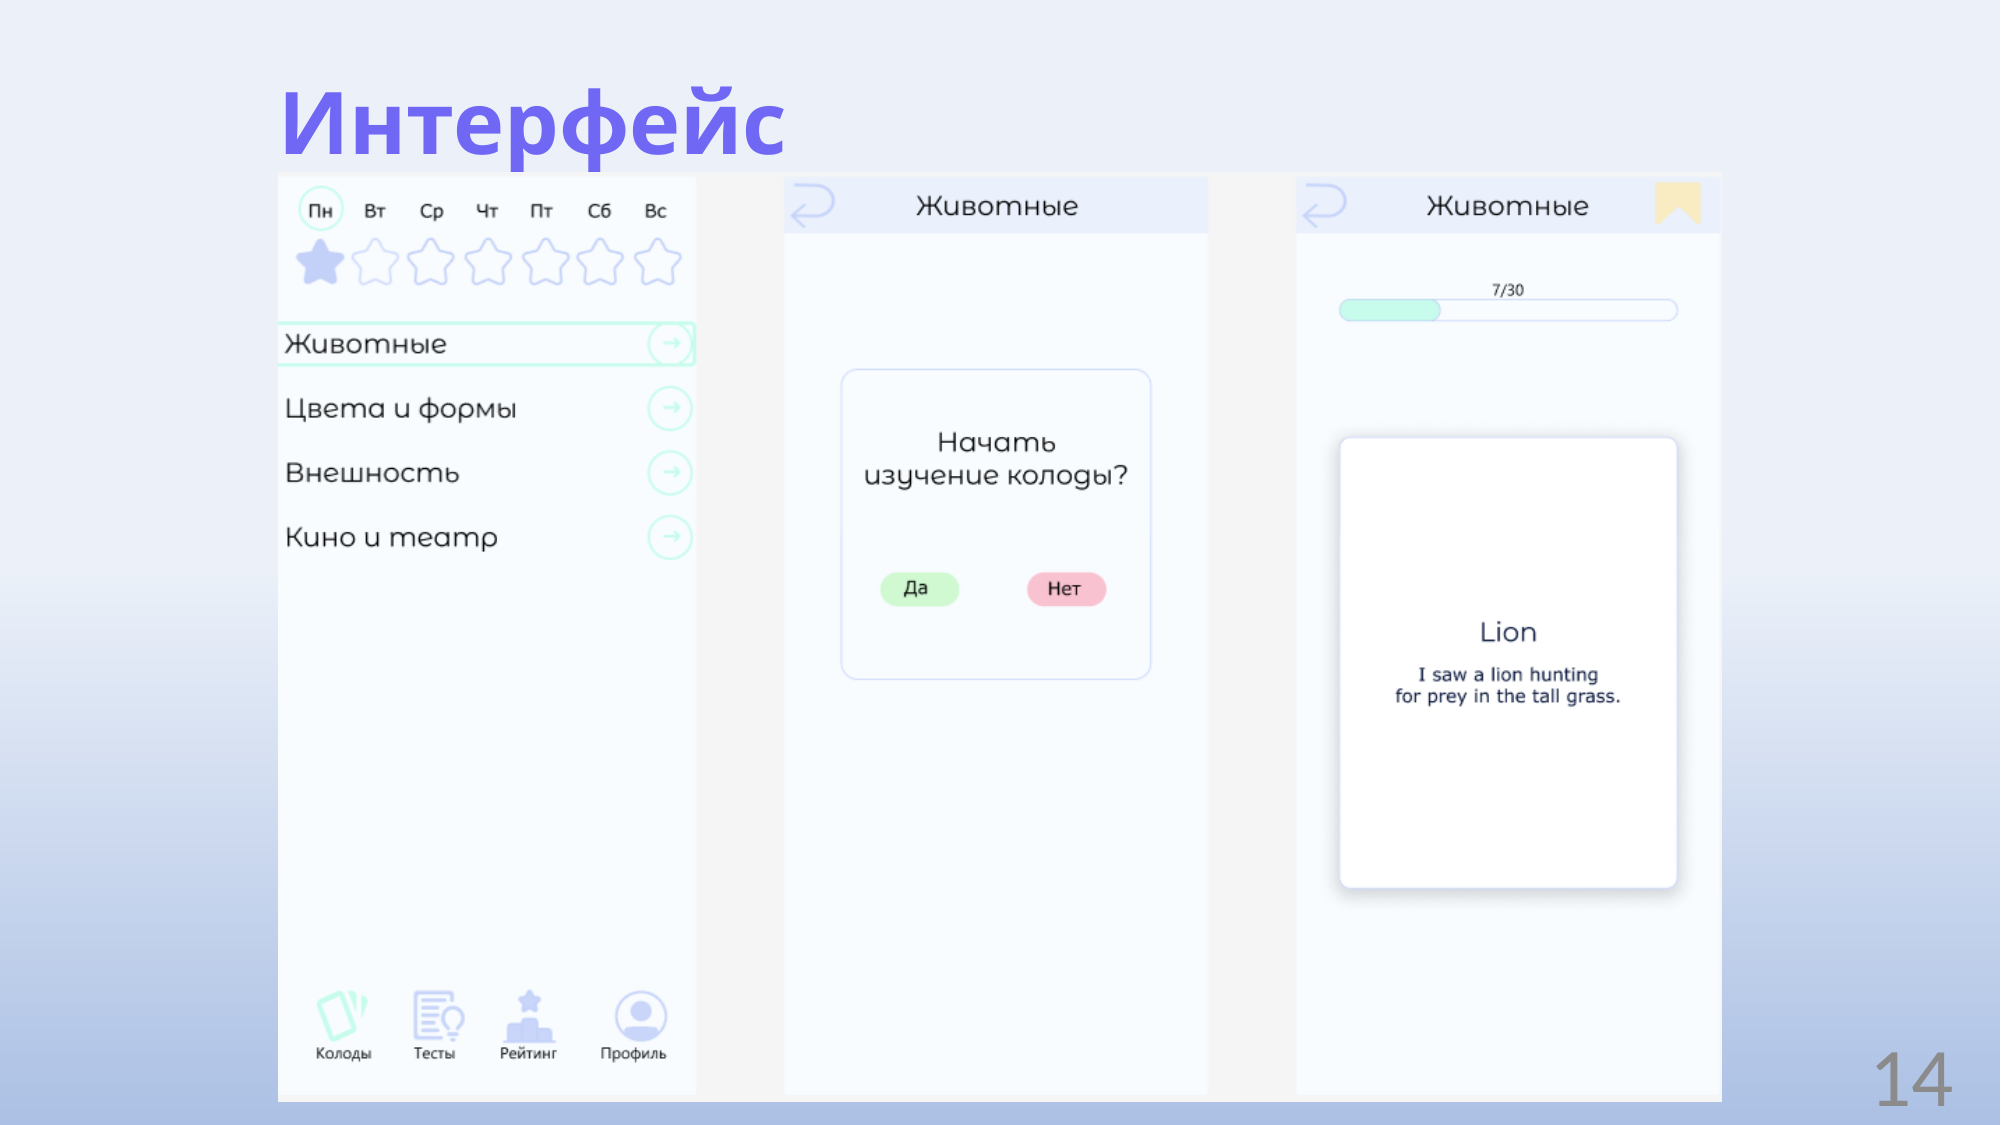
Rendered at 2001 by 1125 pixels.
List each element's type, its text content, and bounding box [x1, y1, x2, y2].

slide_number 14 [1519, 1042, 1970, 1103]
text_box Интерфейс [278, 63, 1150, 172]
picture [278, 172, 1722, 1102]
